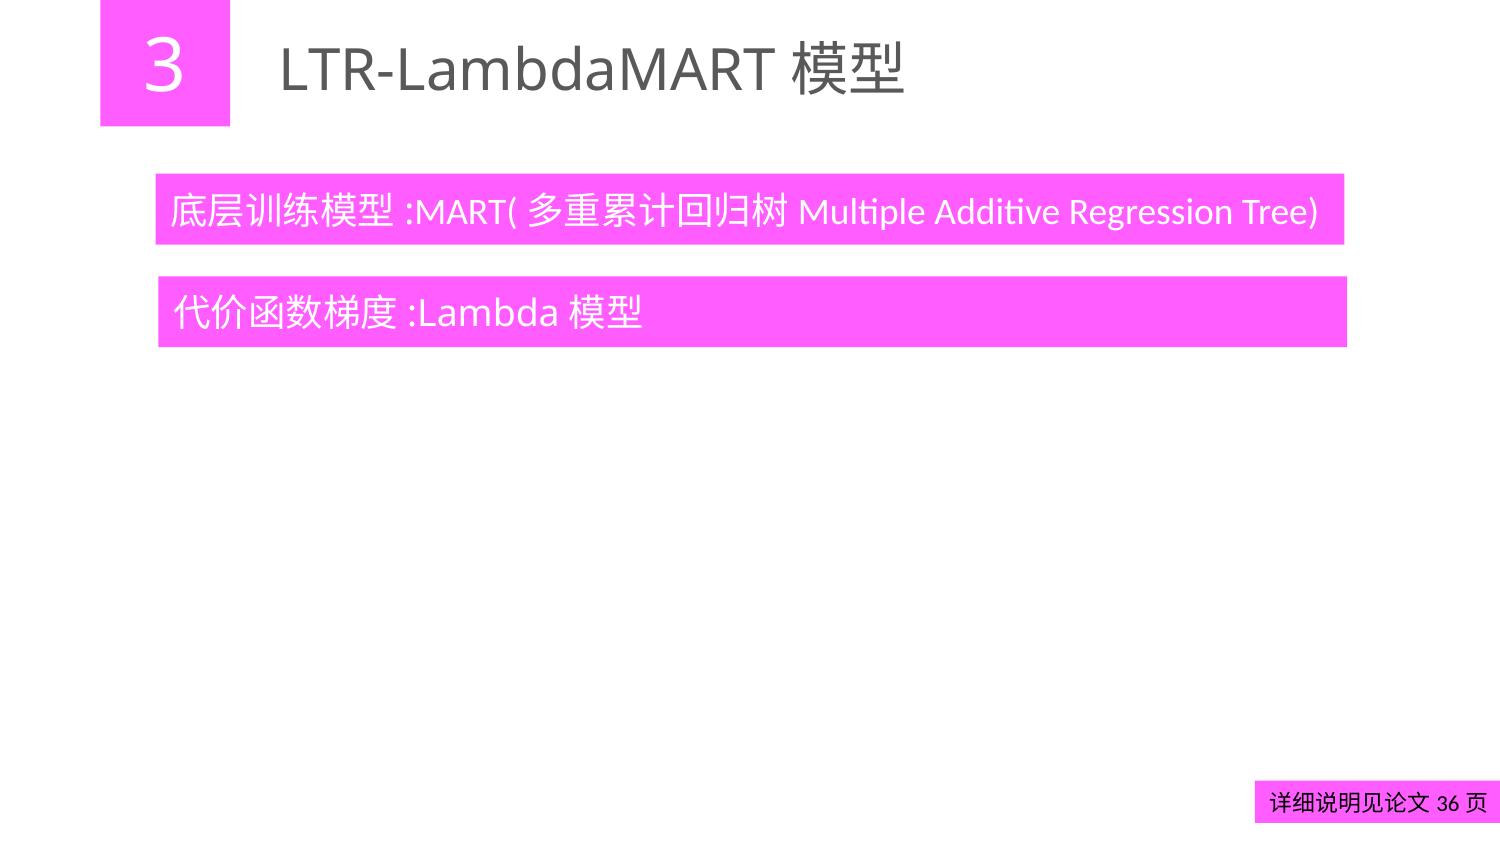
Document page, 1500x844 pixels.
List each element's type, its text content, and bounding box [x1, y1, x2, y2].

text_box 代价函数梯度:Lambda模型 [156, 274, 1349, 349]
text_box 底层训练模型:MART(多重累计回归树Multiple Additive Regression Tree) [154, 172, 1346, 247]
title LTR-LambdaMART模型 [263, 20, 1447, 115]
text_box 3 [100, 8, 231, 114]
text_box 详细说明见论文36页 [1254, 780, 1500, 823]
